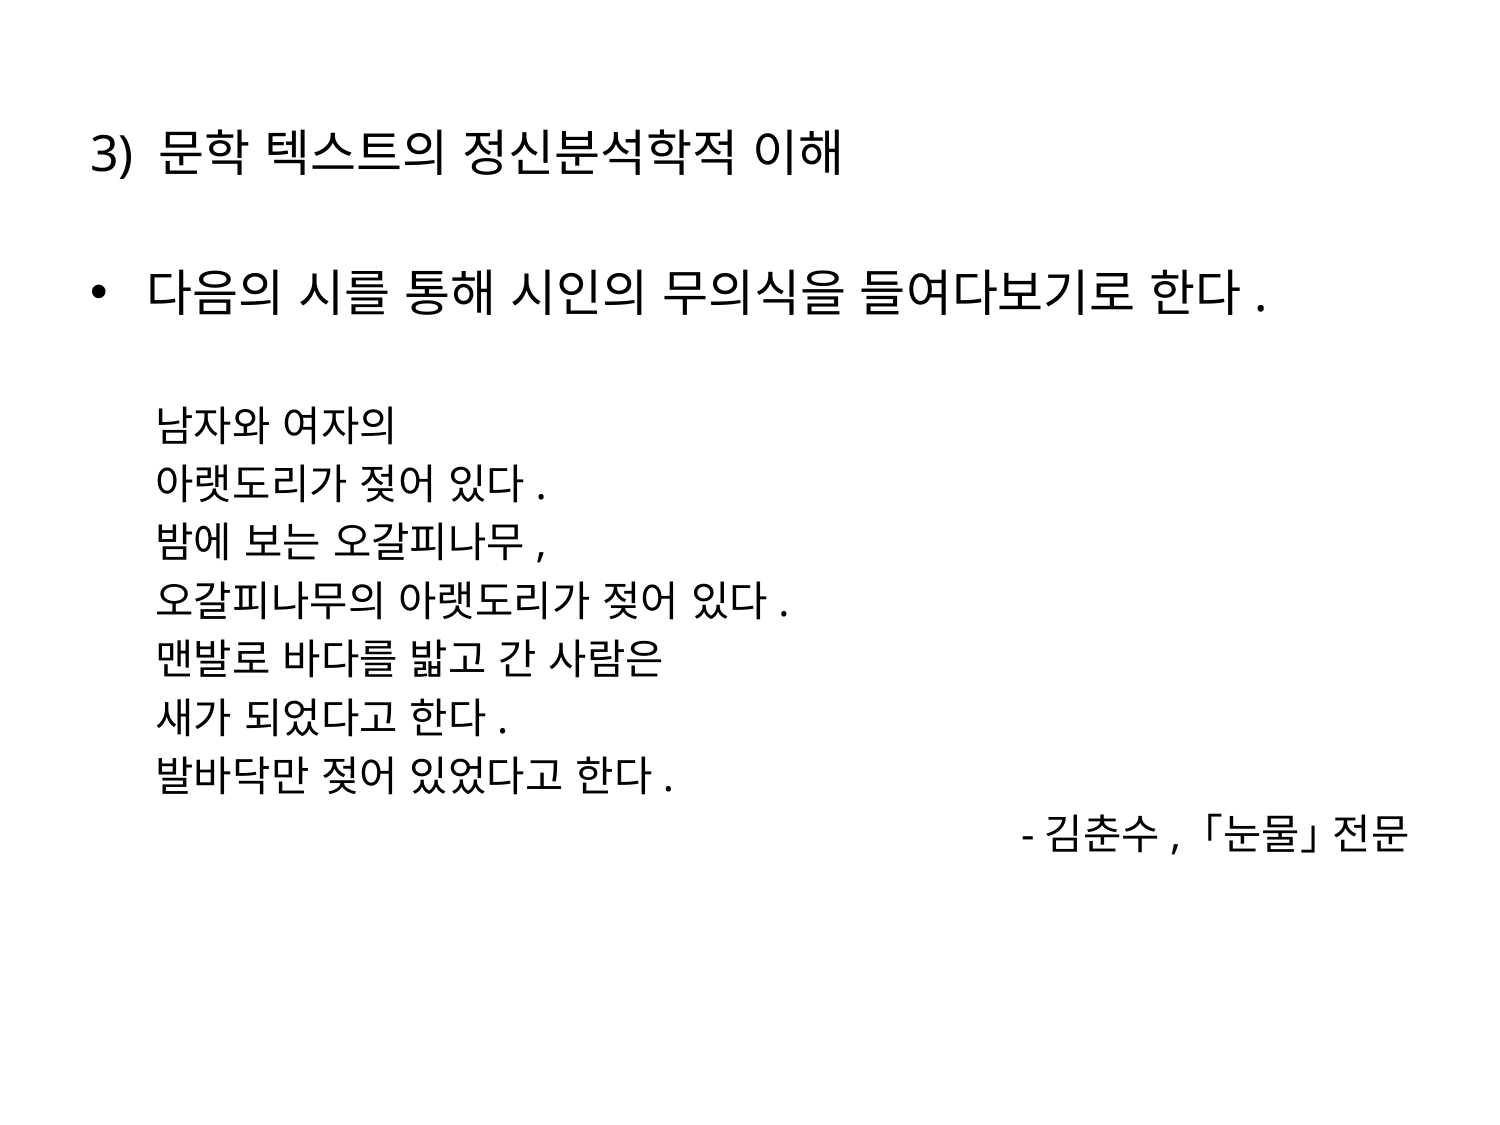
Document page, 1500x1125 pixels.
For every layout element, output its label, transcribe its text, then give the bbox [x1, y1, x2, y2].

list 3) 문학 텍스트의 정신분석학적 이해 다음의 시를 통해 시인의 무의식을 들여다보기로 한다. 남자와 여자의 아랫도리가 젖어 있다. 밤에 보는 오갈피나무, 오갈피나무의 아랫도리가 젖어 있다. 맨발로 바다를 밟고 간 사람은 새가 되었다고 한다. 발바닥만 젖어 있었다고 한다. -김춘수, ｢눈물｣ 전문 [75, 113, 1425, 1005]
